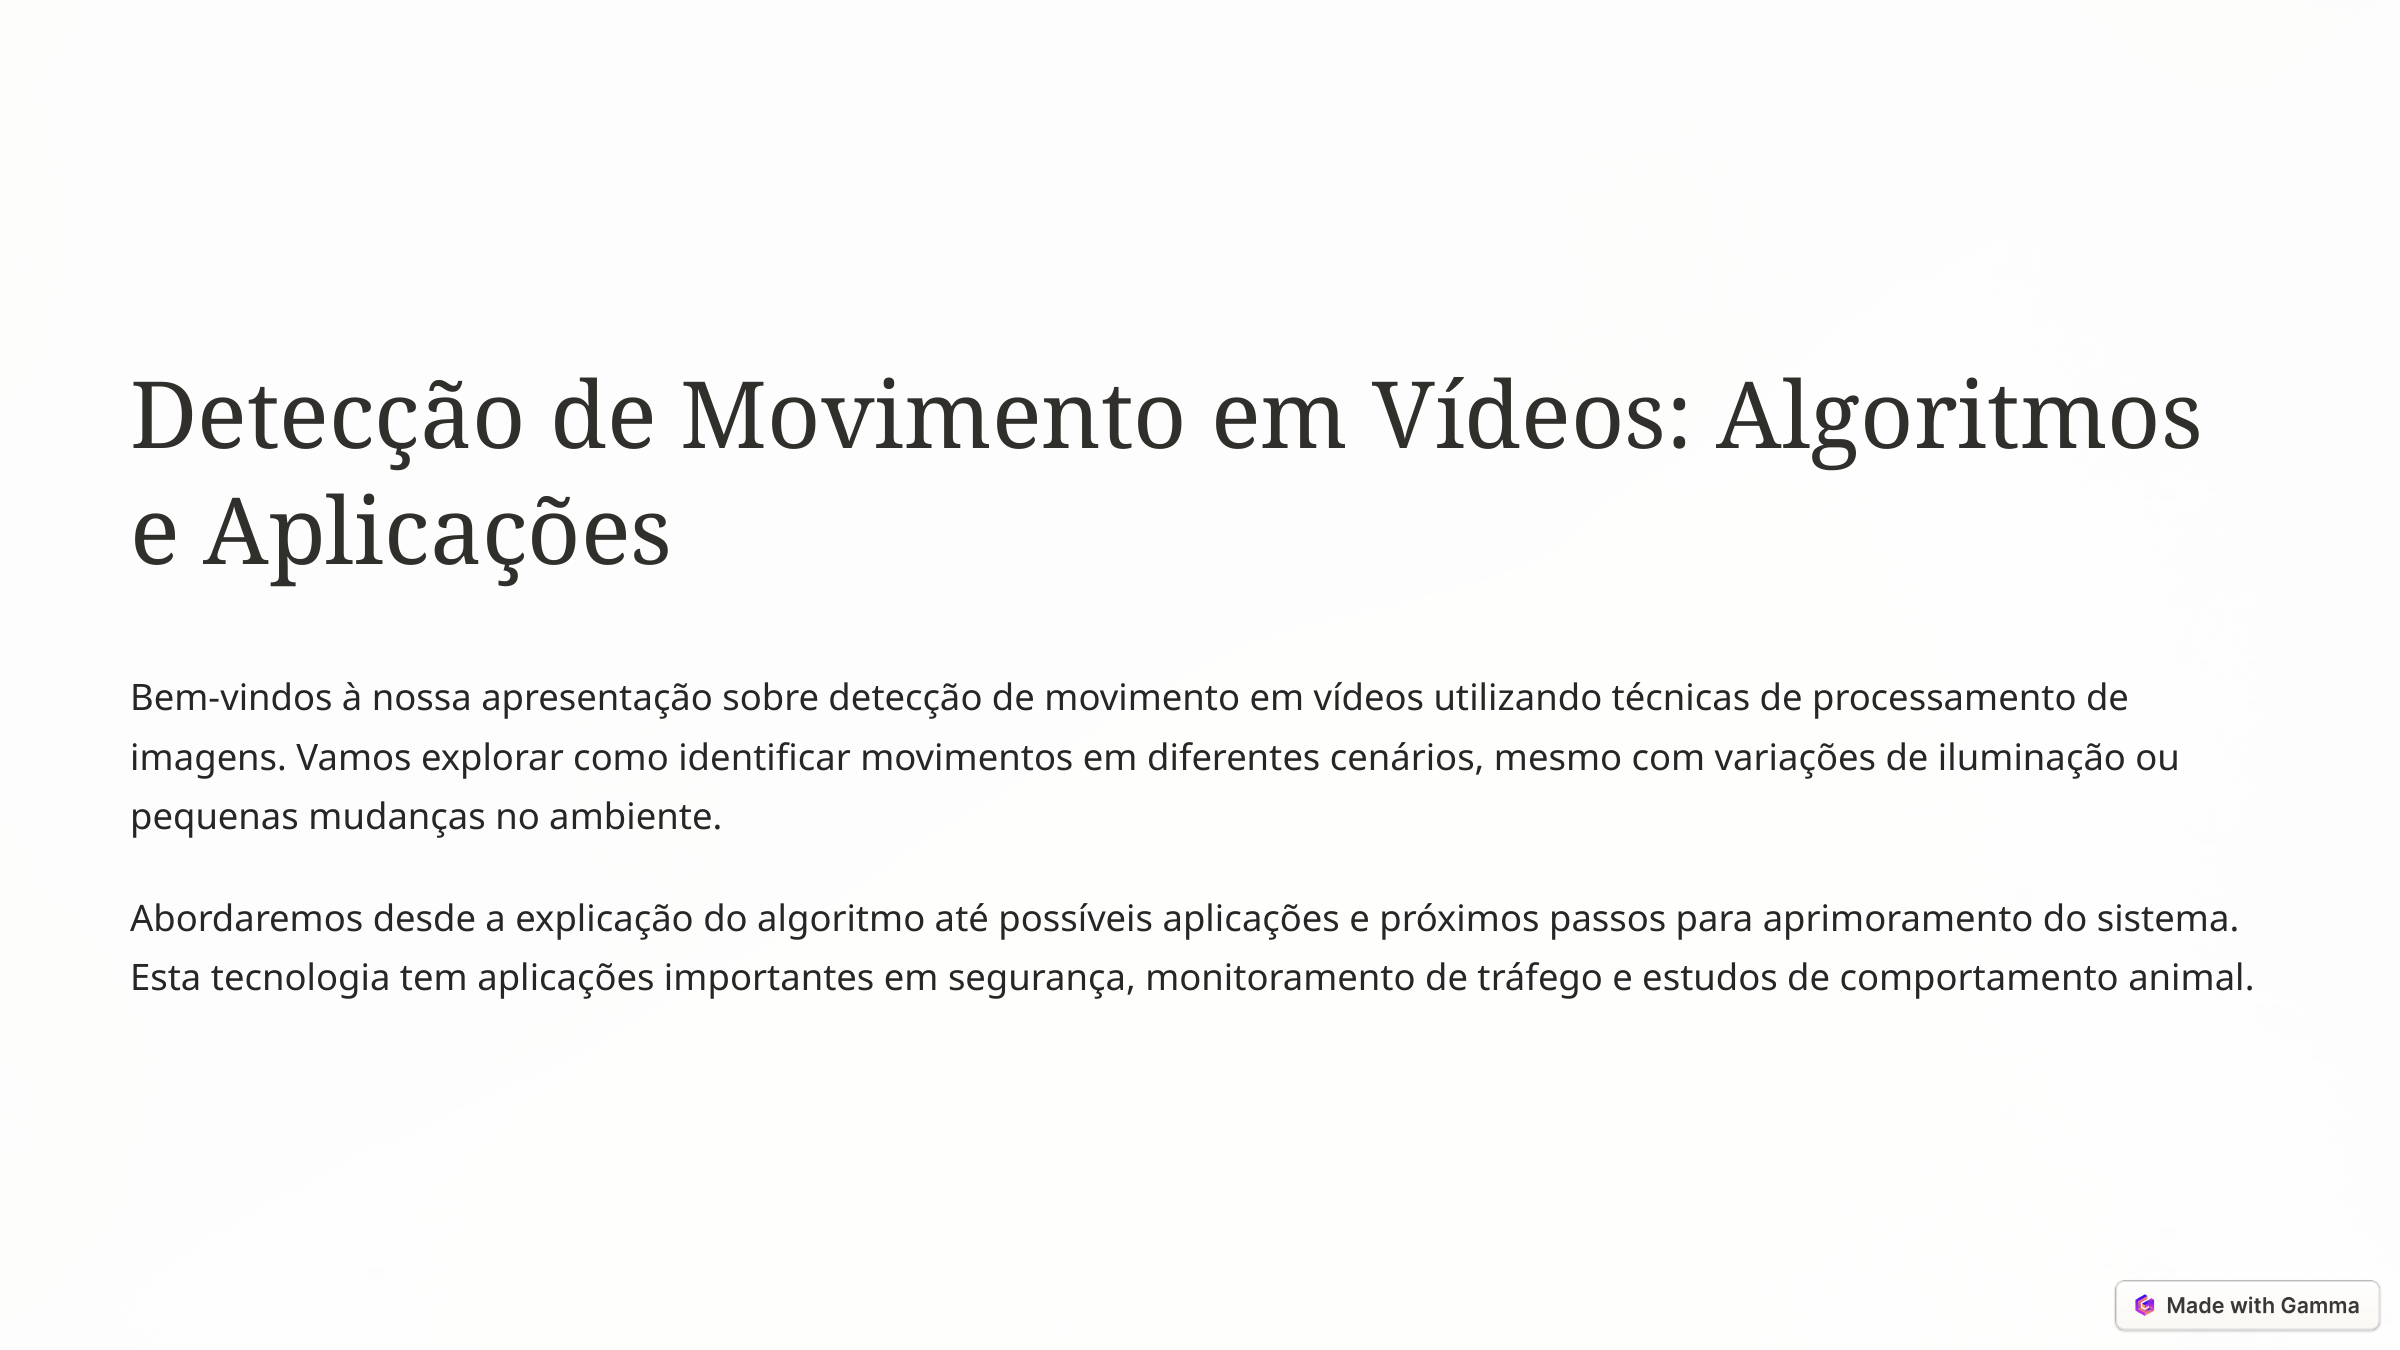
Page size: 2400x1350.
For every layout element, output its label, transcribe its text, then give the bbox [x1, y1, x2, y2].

picture [2106, 1271, 2389, 1339]
text_box Bem-vindos à nossa apresentação sobre detecção de movimento em vídeos utilizando técnicas de processamento de imagens. Vamos explorar como identificar movimentos em diferentes cenários, mesmo com variações de iluminação ou pequenas mudanças no ambiente. [130, 658, 2270, 838]
text_box Detecção de Movimento em Vídeos: Algoritmos e Aplicações [130, 351, 2270, 585]
text_box Abordaremos desde a explicação do algoritmo até possíveis aplicações e próximos passos para aprimoramento do sistema. Esta tecnologia tem aplicações importantes em segurança, monitoramento de tráfego e estudos de comportamento animal. [130, 879, 2270, 999]
